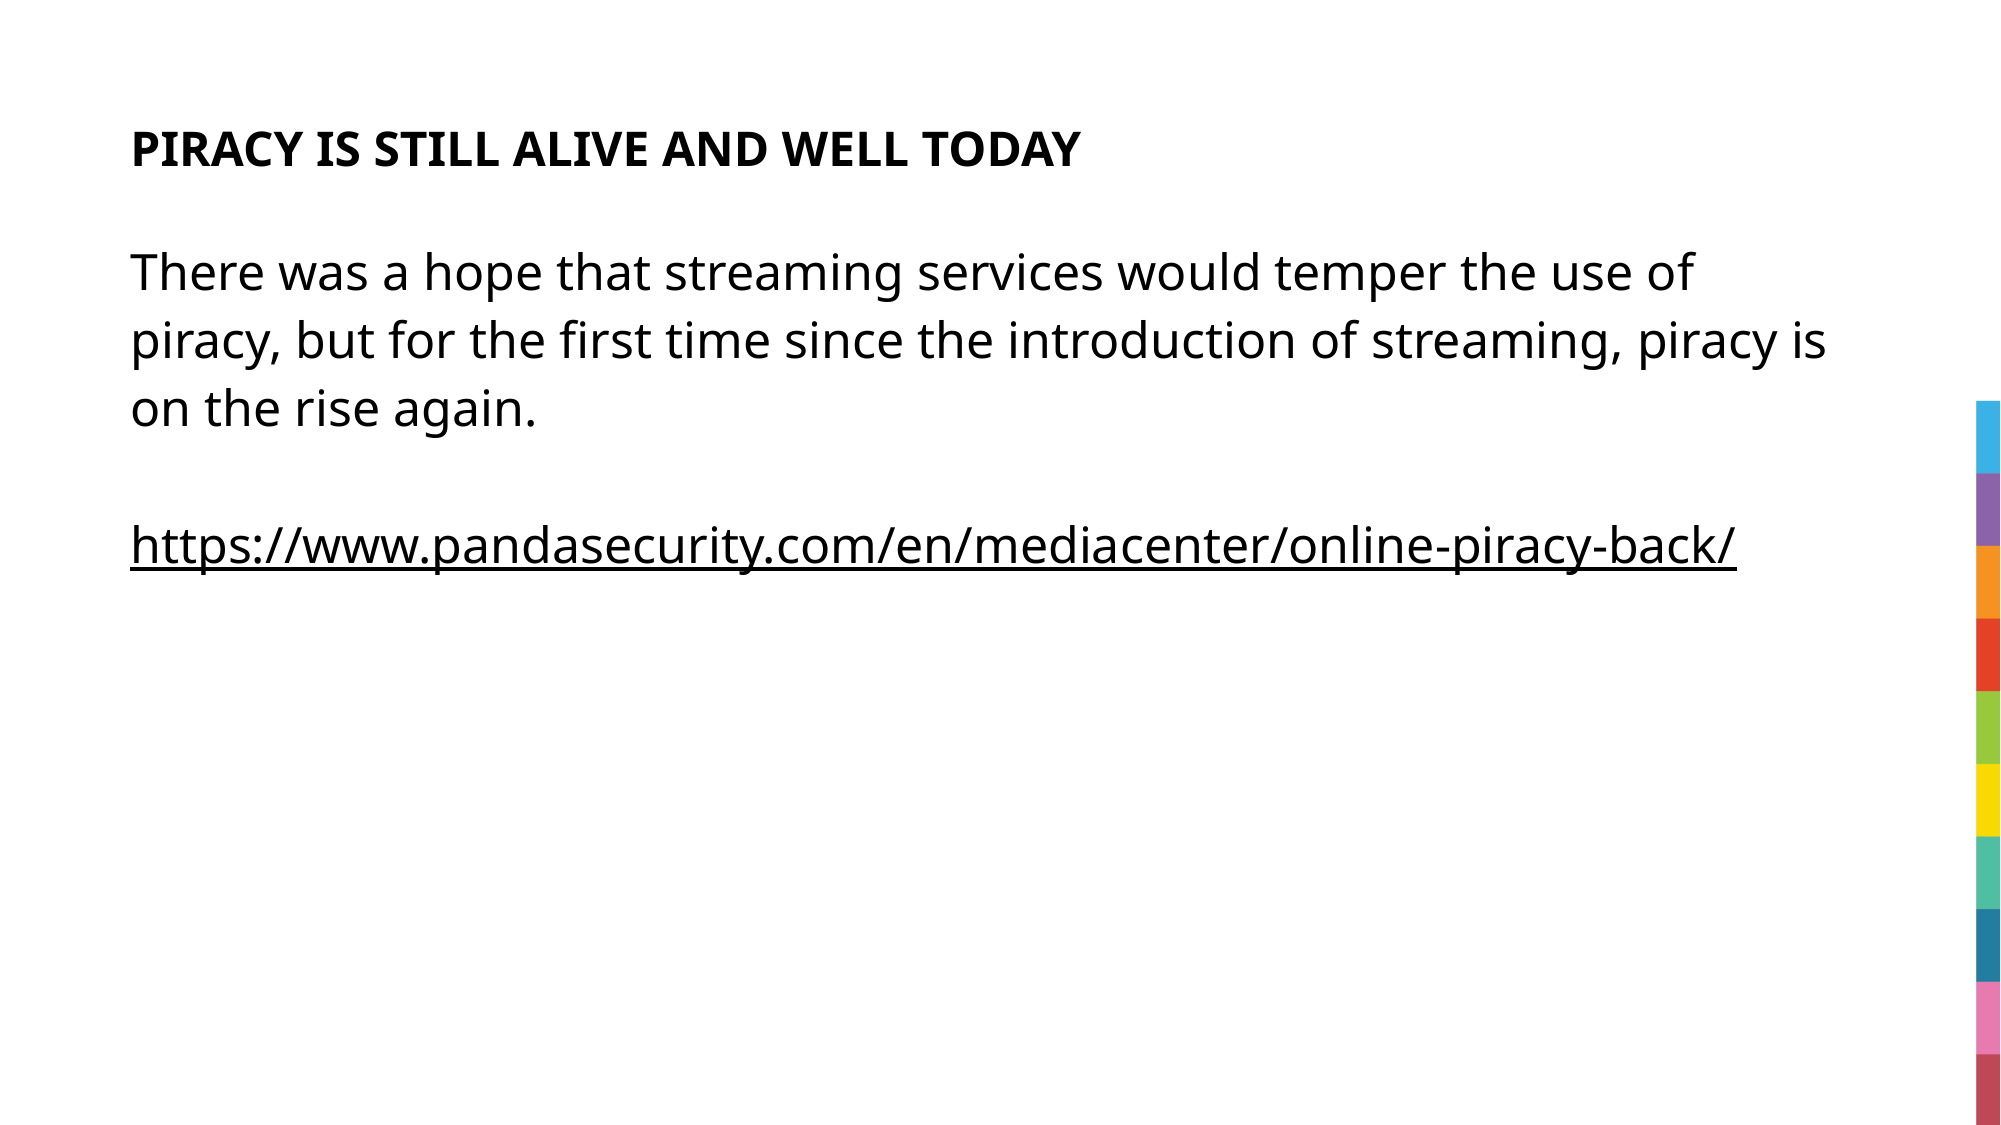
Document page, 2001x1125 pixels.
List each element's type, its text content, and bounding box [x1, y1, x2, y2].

title PIRACY IS STILL ALIVE AND WELL TODAY [115, 111, 1863, 186]
picture [1976, 402, 2001, 1125]
list There was a hope that streaming services would temper the use of piracy, but for the first time since the introduction of streaming, piracy is on the rise again. https://www.pandasecurity.com/en/mediacenter/online-piracy-back/ [115, 229, 1863, 947]
